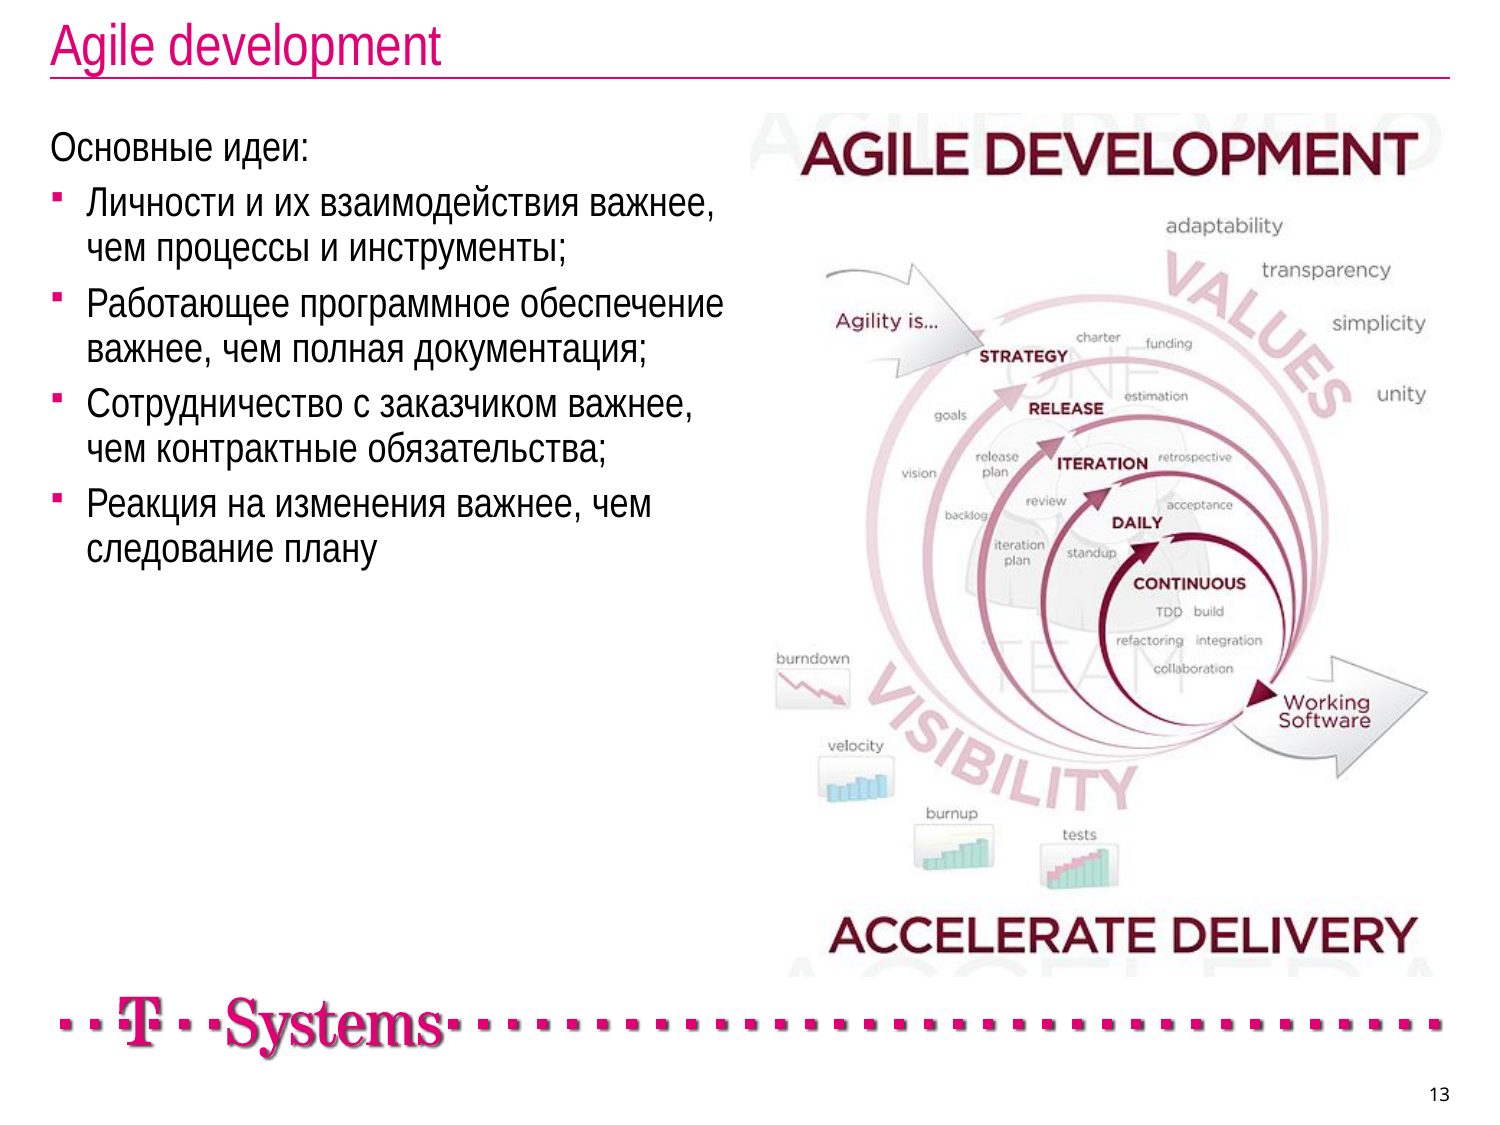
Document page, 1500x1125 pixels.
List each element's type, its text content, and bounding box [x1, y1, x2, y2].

picture [749, 113, 1448, 977]
title Agile development [50, 14, 1450, 91]
list Основные идеи: Личности и их взаимодействия важнее, чем процессы и инструменты; Работающее программное обеспечение важнее, чем полная документация; Сотрудничество с заказчиком важнее, чем контрактные обязательства; Реакция на изменения важнее, чем следование плану [50, 125, 750, 988]
slide_number 13 [1361, 1082, 1451, 1107]
